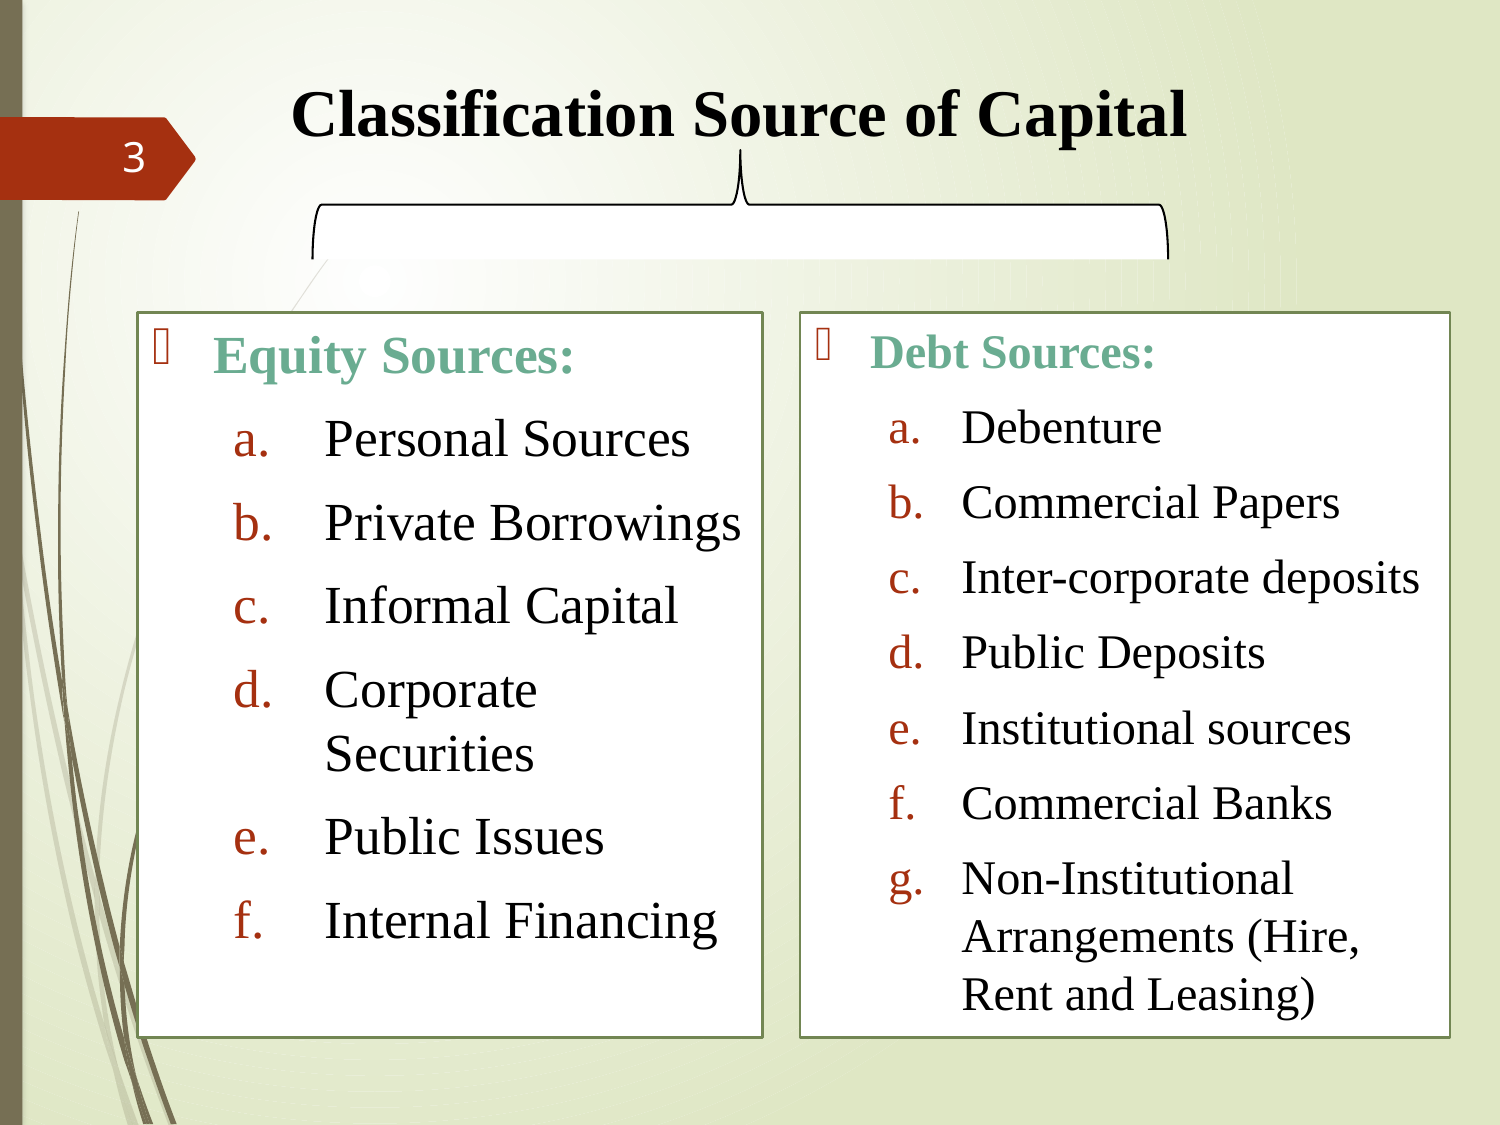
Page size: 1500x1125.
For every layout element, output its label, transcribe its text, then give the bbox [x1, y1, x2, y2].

text_box [312, 149, 1169, 260]
list Equity Sources: Personal Sources Private Borrowings Informal Capital Corporate Securities Public Issues Internal Financing [136, 311, 764, 1039]
slide_number 3 [65, 129, 162, 190]
title Classification Source of Capital [275, 62, 1372, 273]
list Debt Sources: Debenture Commercial Papers Inter-corporate deposits Public Deposits Institutional sources Commercial Banks Non-Institutional Arrangements (Hire, Rent and Leasing) [799, 311, 1451, 1039]
